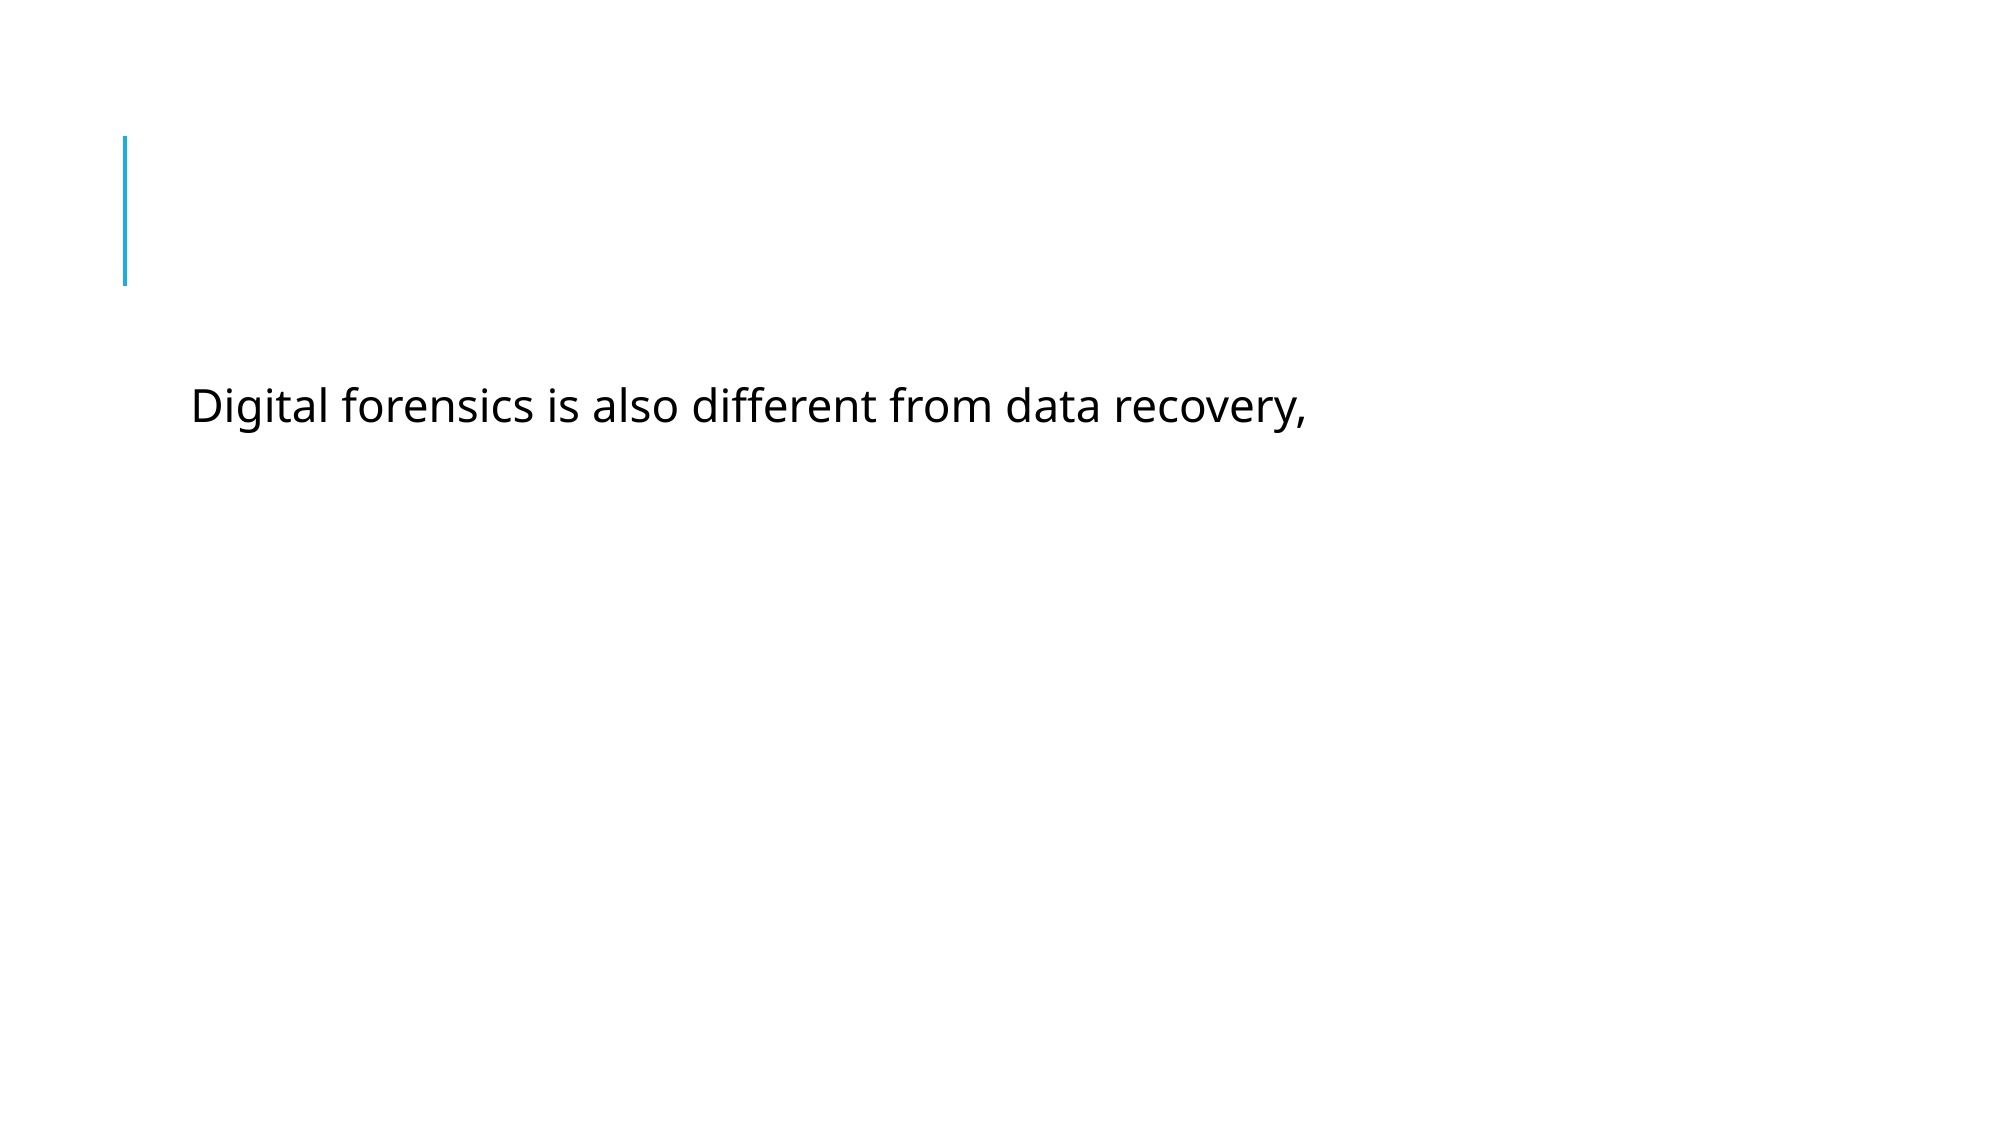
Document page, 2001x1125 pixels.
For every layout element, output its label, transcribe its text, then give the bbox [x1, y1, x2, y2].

list Digital forensics is also different from data recovery, [168, 375, 1763, 1035]
